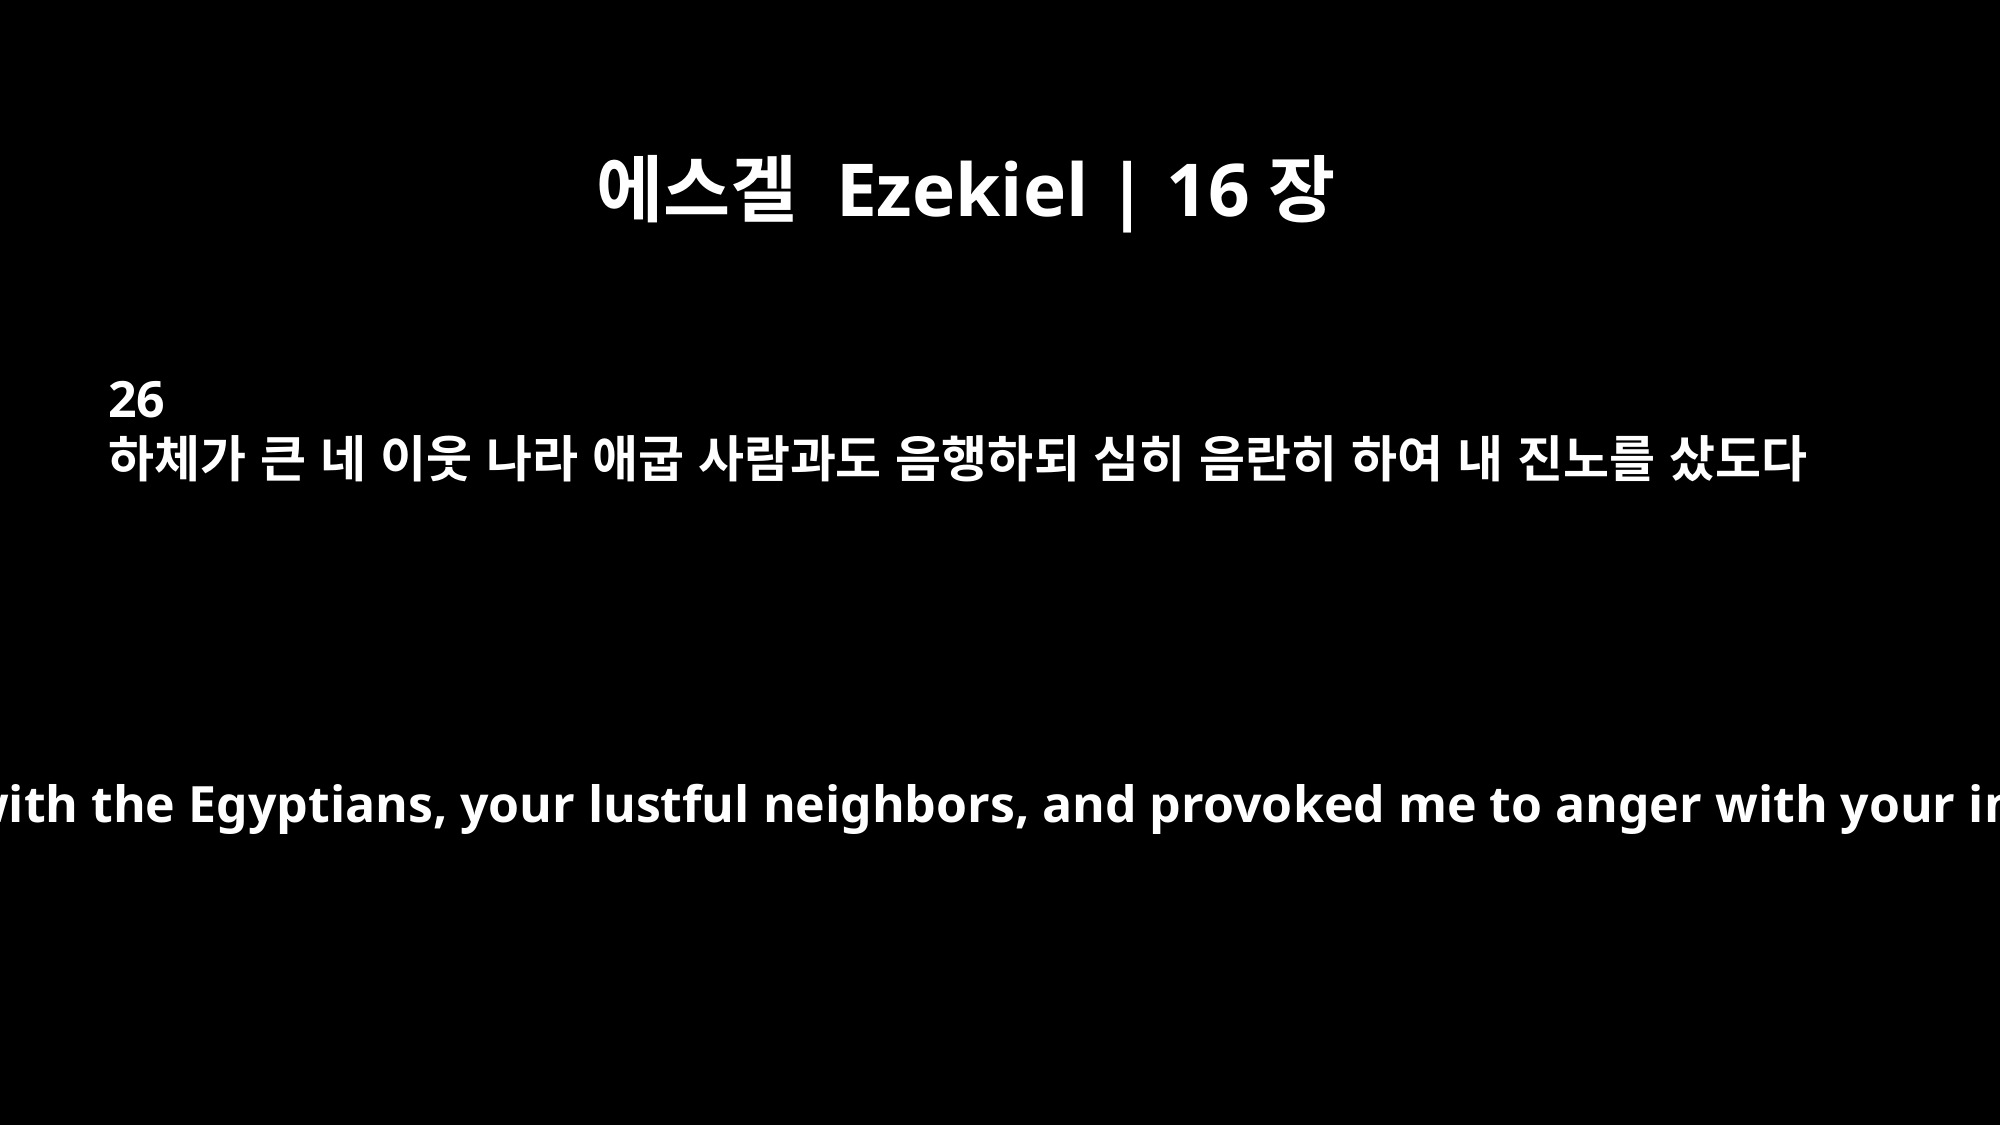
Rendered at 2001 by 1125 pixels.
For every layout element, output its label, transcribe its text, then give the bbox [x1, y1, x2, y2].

text_box 에스겔 Ezekiel | 16장 [581, 136, 1351, 239]
text_box You engaged in prostitution with the Egyptians, your lustful neighbors, and provoked me to anger with your increasing promiscuity. [0, 764, 2000, 840]
text_box 26 하체가 큰 네 이웃 나라 애굽 사람과도 음행하되 심히 음란히 하여 내 진노를 샀도다 [93, 359, 1824, 495]
